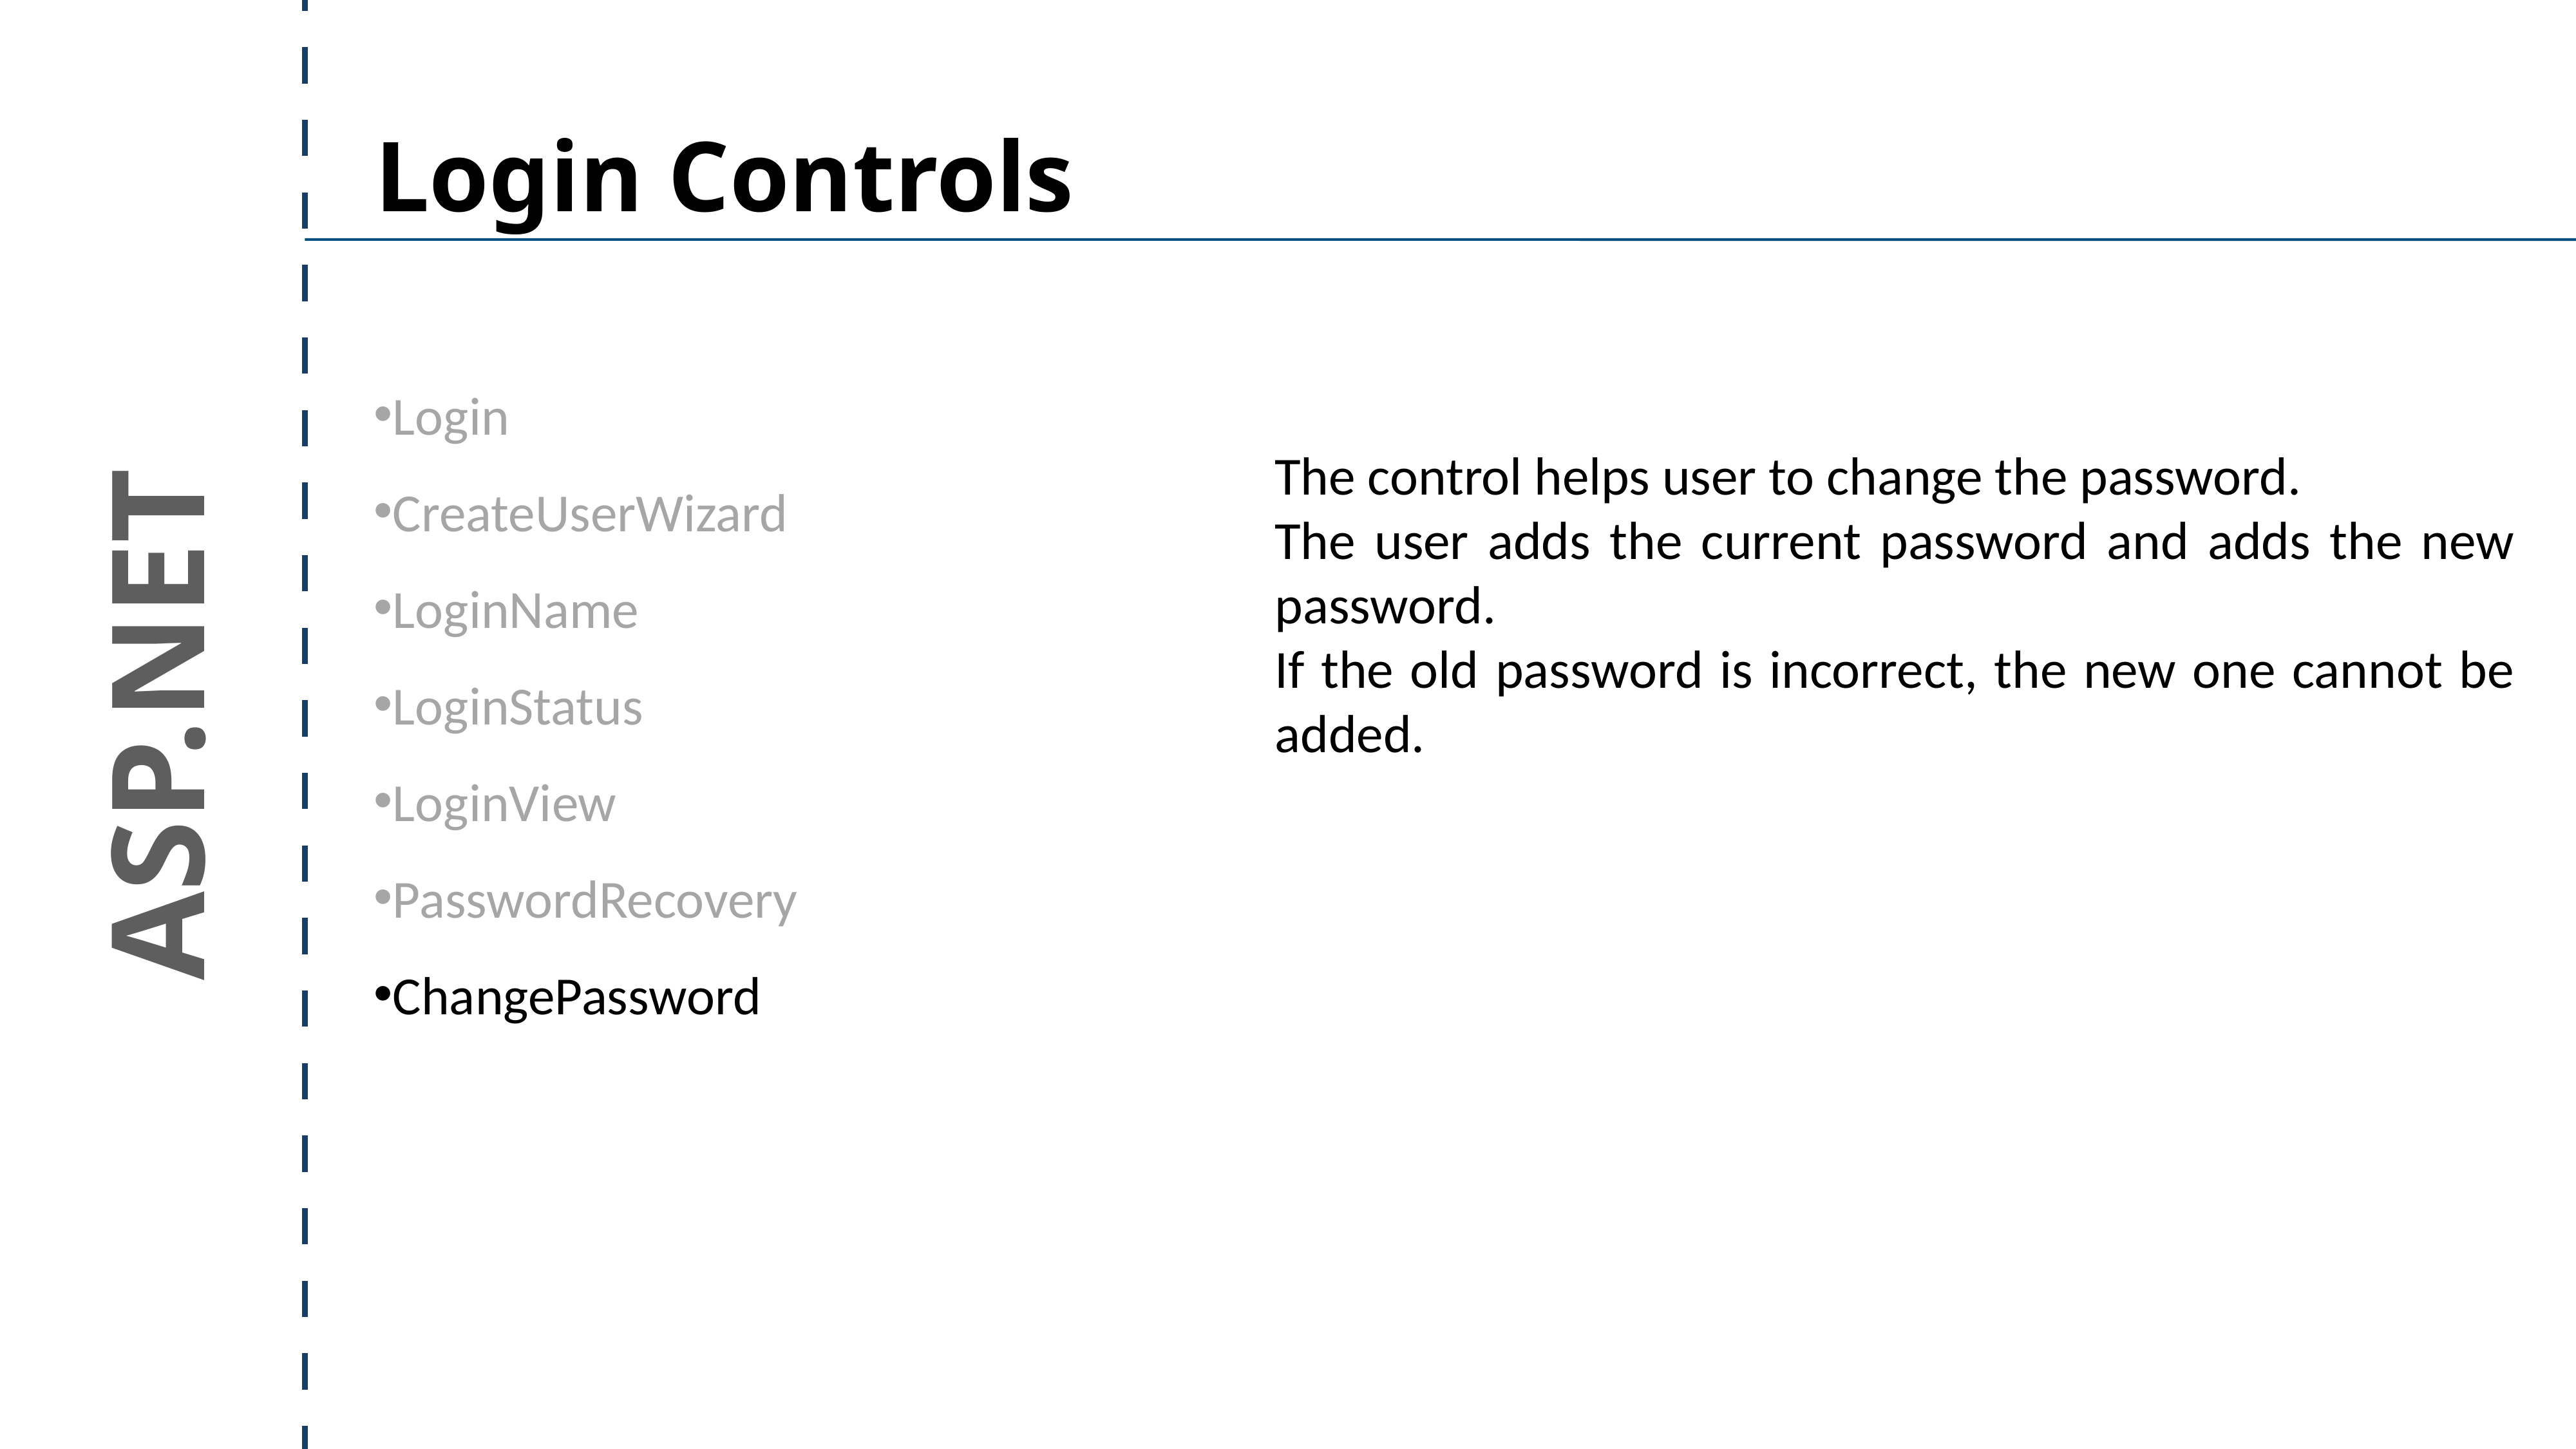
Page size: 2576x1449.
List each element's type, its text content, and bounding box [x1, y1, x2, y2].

text_box Login CreateUserWizard LoginName LoginStatus LoginView PasswordRecovery ChangePassword [366, 341, 1316, 1033]
text_box ASP.NET [68, 460, 238, 989]
text_box The control helps user to change the password. The user adds the current password and adds the new password. If the old password is incorrect, the new one cannot be added. [1267, 433, 2523, 771]
text_box Login Controls [365, 109, 1084, 236]
